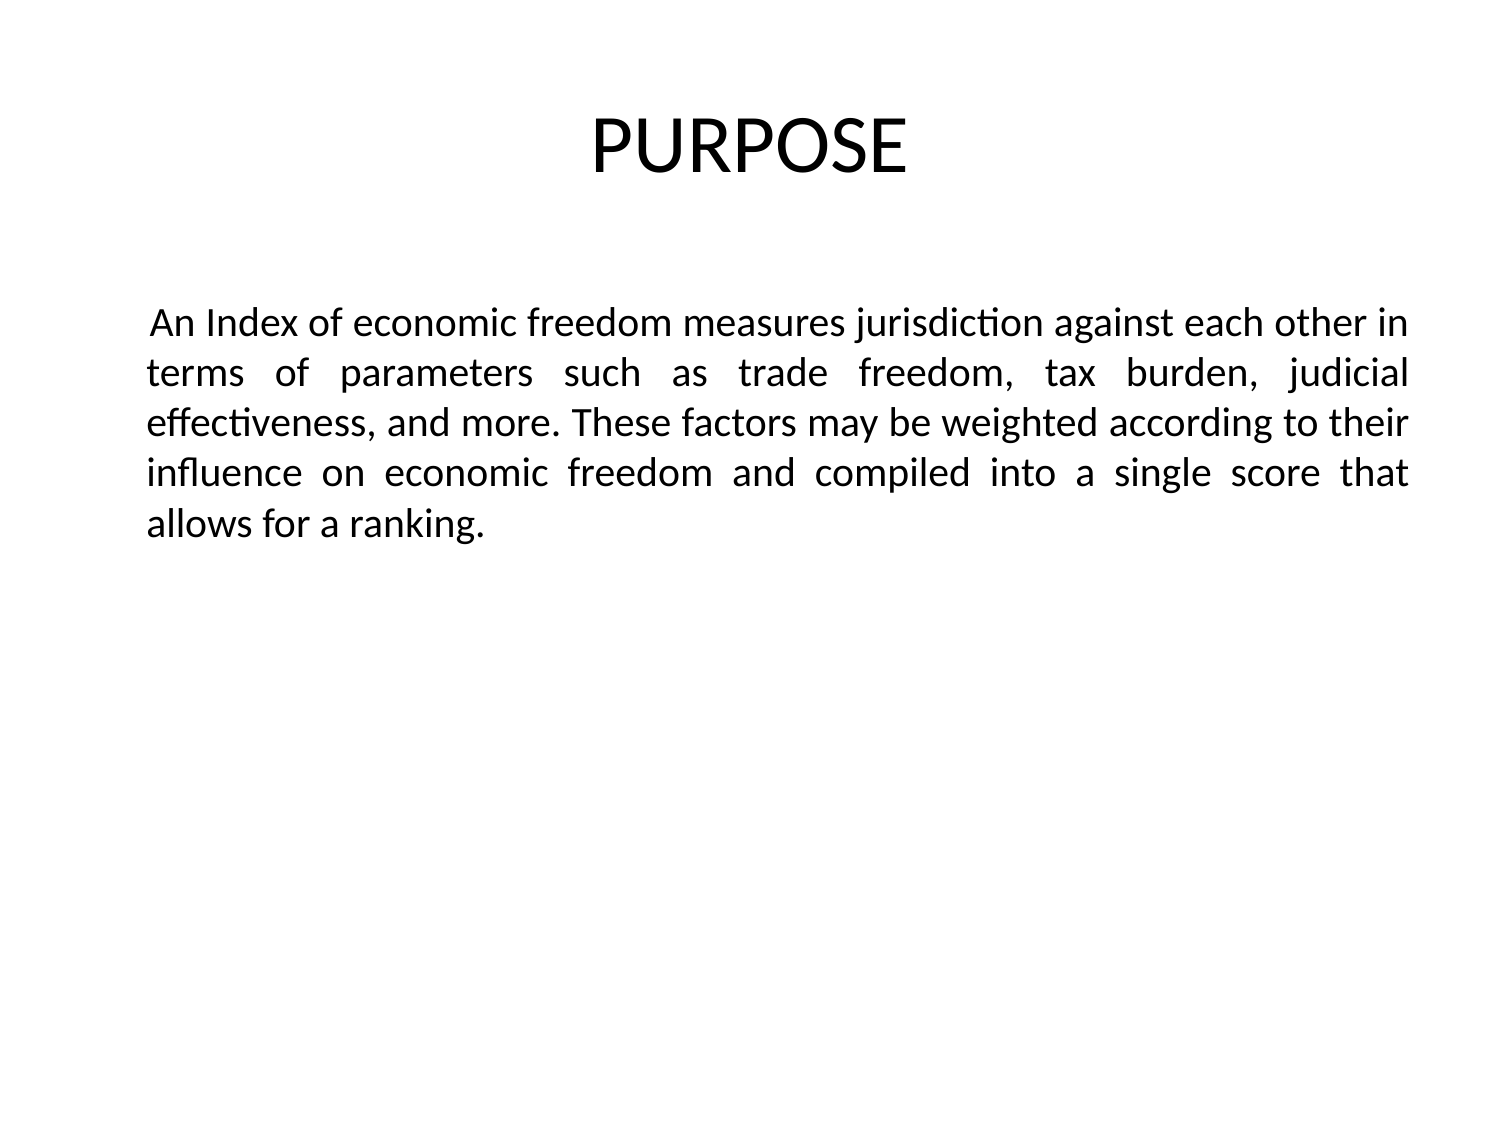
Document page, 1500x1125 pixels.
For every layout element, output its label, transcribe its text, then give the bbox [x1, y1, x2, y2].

list An Index of economic freedom measures jurisdiction against each other in terms of parameters such as trade freedom, tax burden, judicial effectiveness, and more. These factors may be weighted according to their influence on economic freedom and compiled into a single score that allows for a ranking. [75, 287, 1425, 1030]
title PURPOSE [75, 45, 1425, 233]
